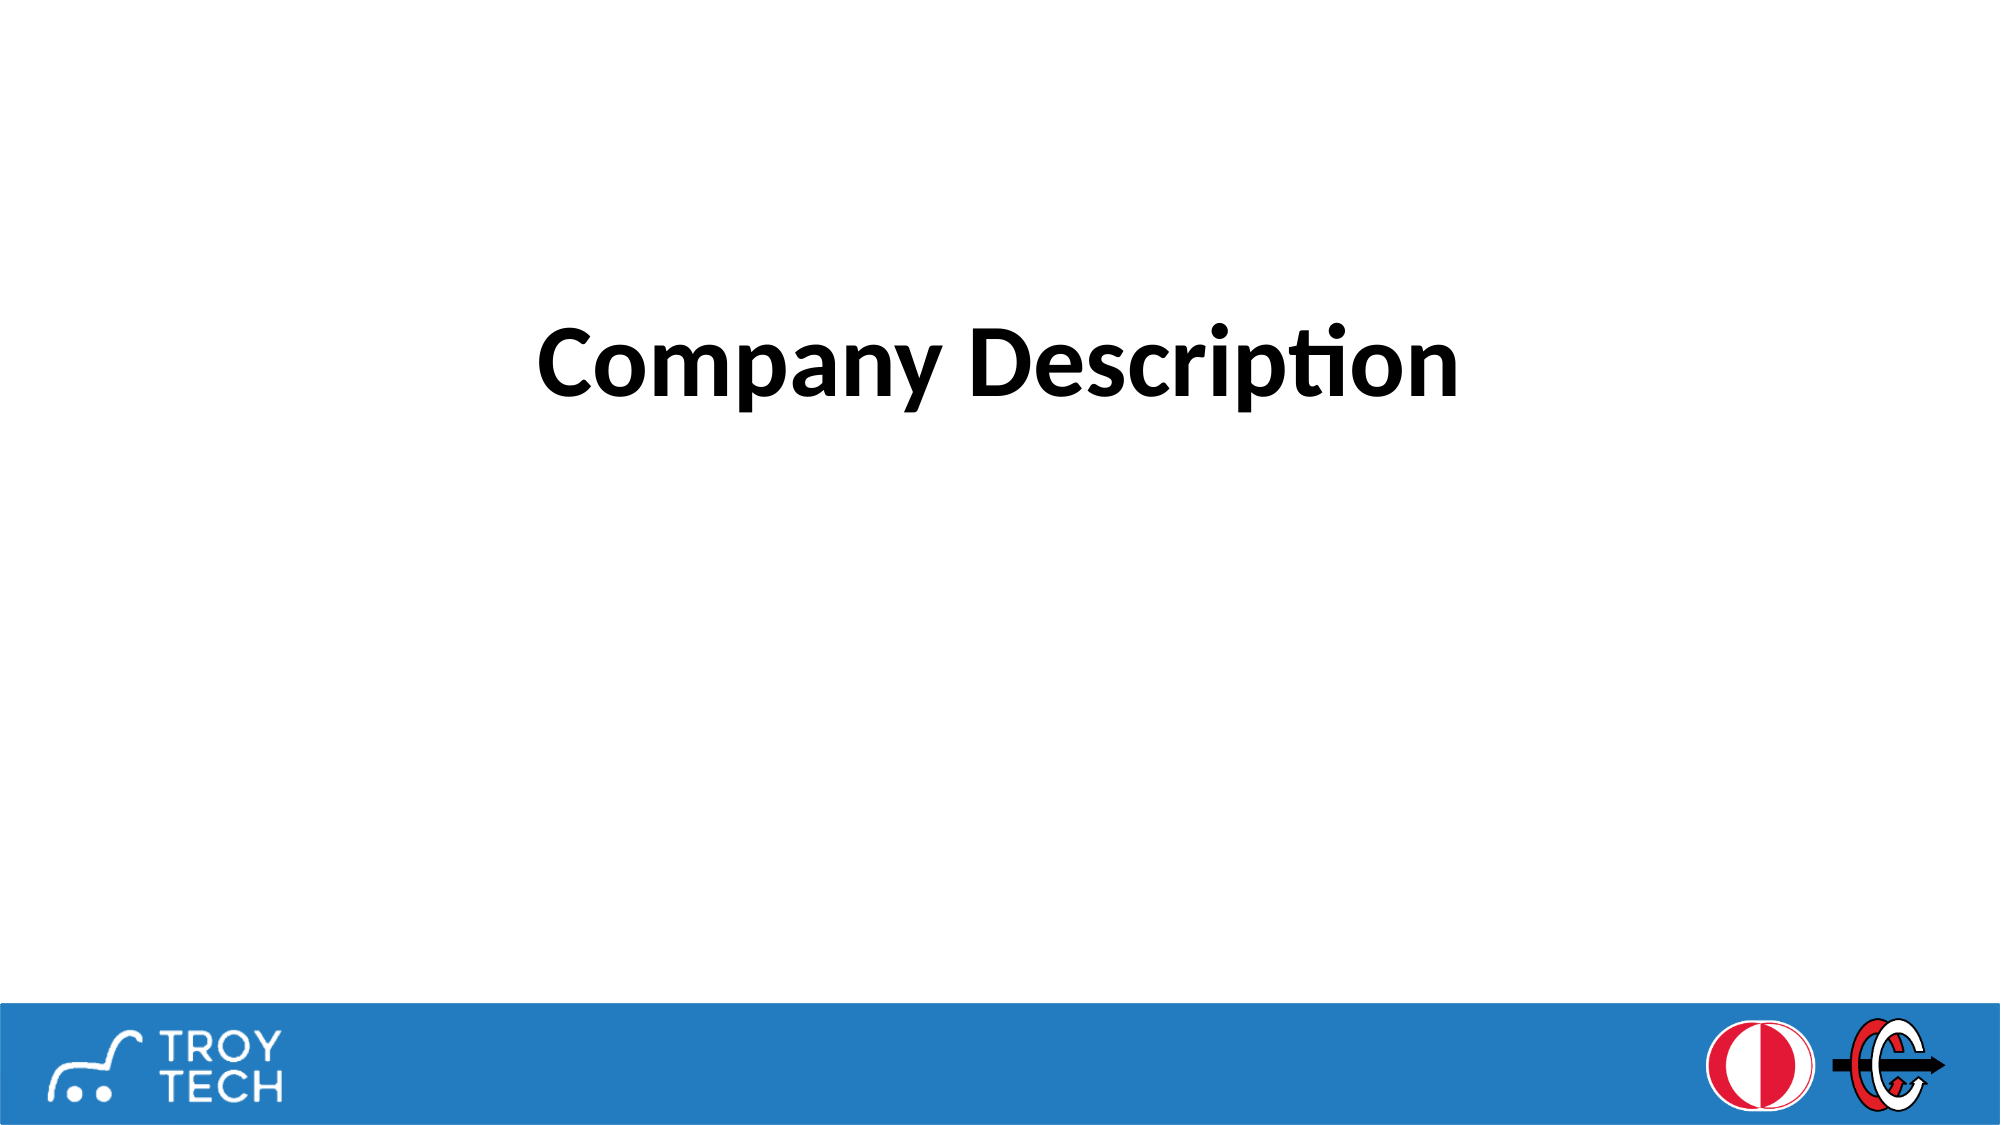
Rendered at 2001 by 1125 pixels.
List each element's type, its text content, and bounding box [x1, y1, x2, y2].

picture [0, 1003, 2000, 1125]
list Company Description [137, 299, 1863, 1003]
